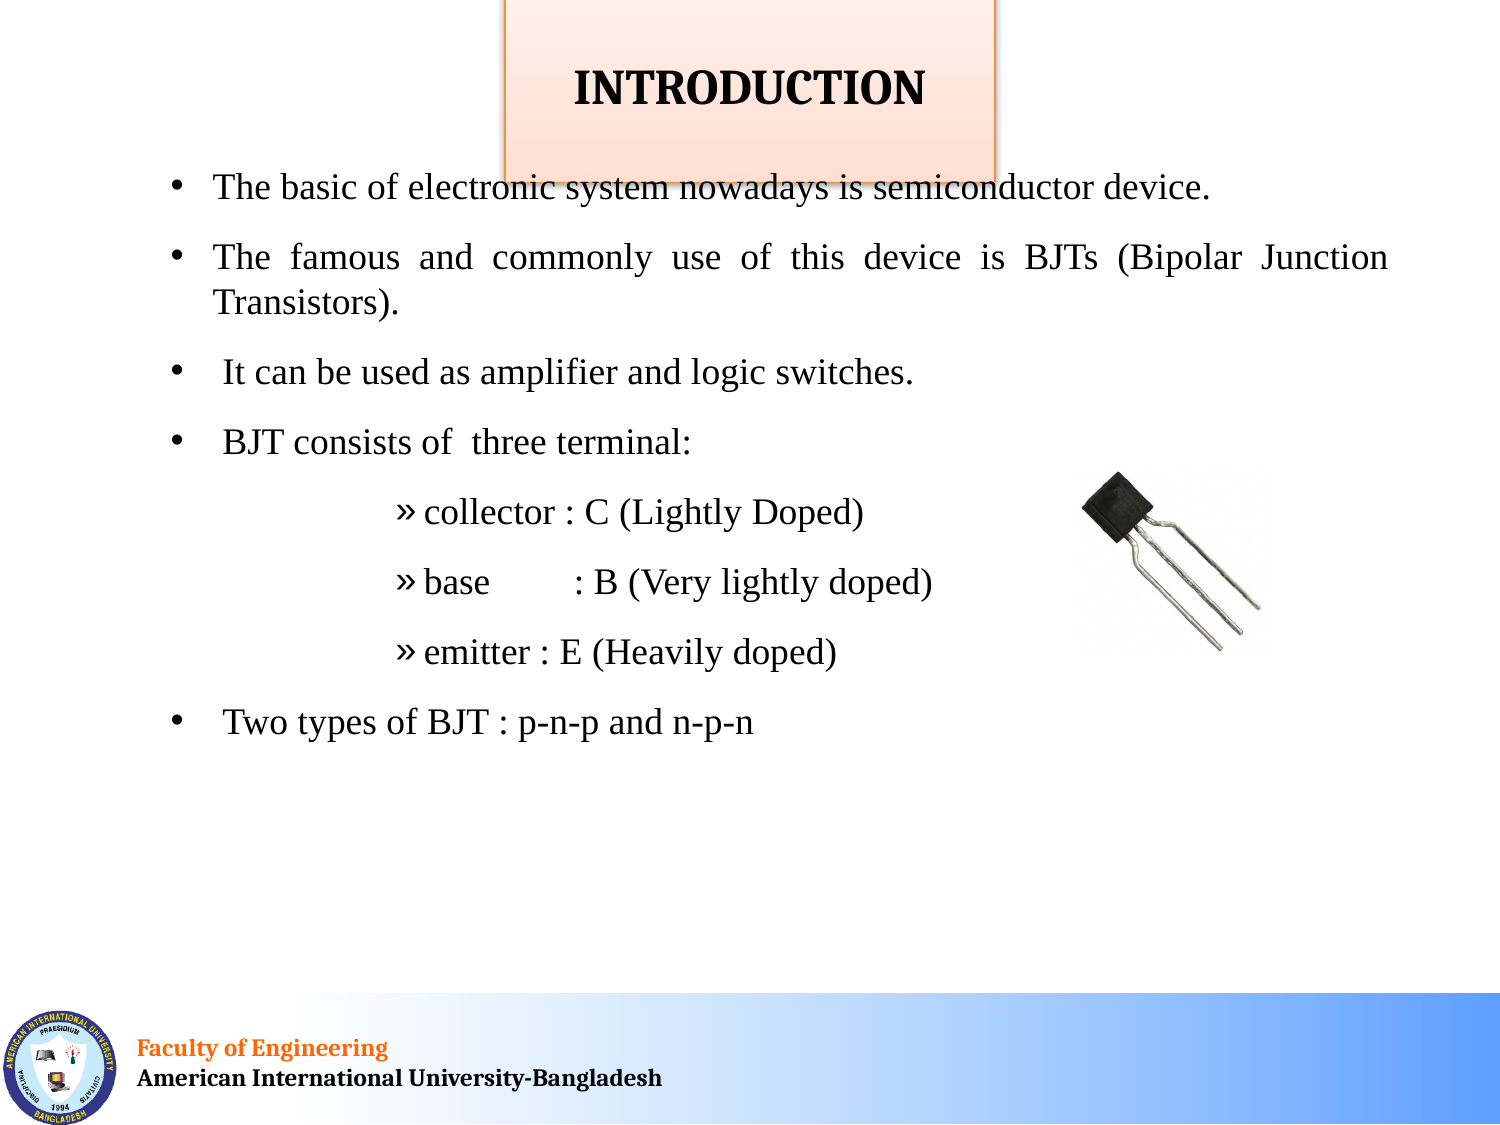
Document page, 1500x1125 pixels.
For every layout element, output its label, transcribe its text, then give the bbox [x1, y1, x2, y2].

list The basic of electronic system nowadays is semiconductor device. The famous and commonly use of this device is BJTs (Bipolar Junction Transistors). It can be used as amplifier and logic switches. BJT consists of three terminal: collector : C (Lightly Doped) base : B (Very lightly doped) emitter : E (Heavily doped) Two types of BJT : p-n-p and n-p-n [155, 154, 1405, 825]
picture [1019, 441, 1320, 683]
title INTRODUCTION [504, 0, 996, 154]
picture [0, 1007, 119, 1125]
